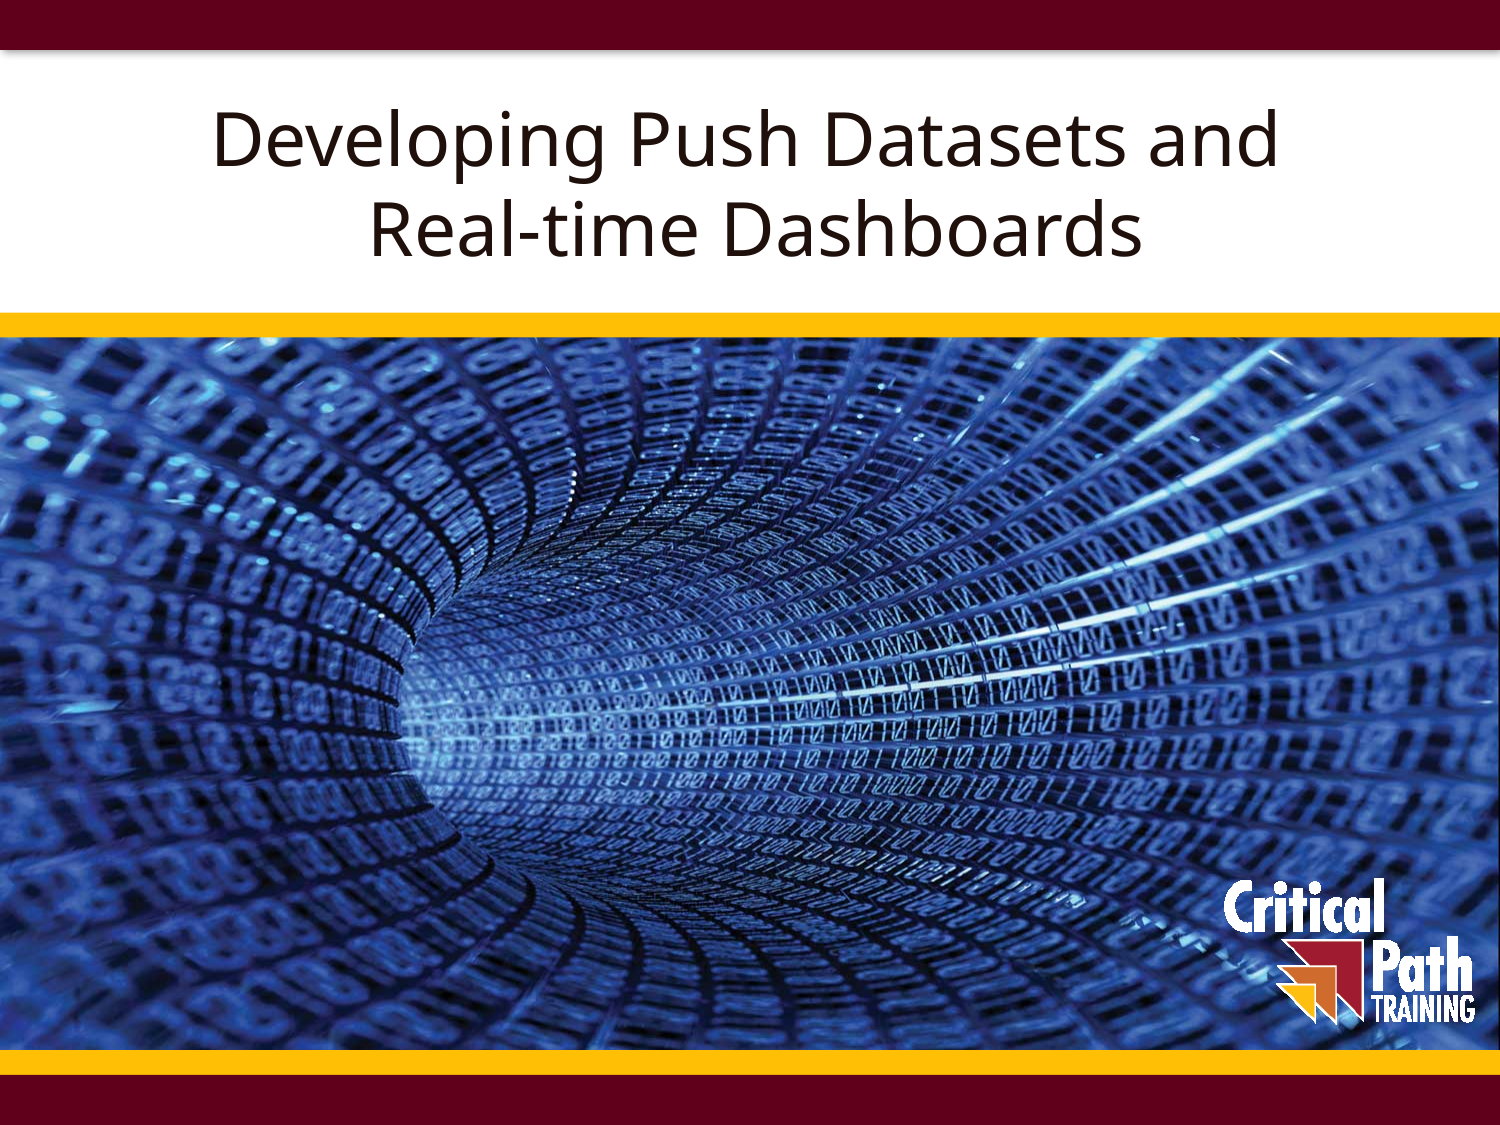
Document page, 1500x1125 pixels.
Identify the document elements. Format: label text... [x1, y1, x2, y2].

picture [0, 338, 1500, 1050]
title Developing Push Datasets and Real-time Dashboards [37, 75, 1475, 288]
